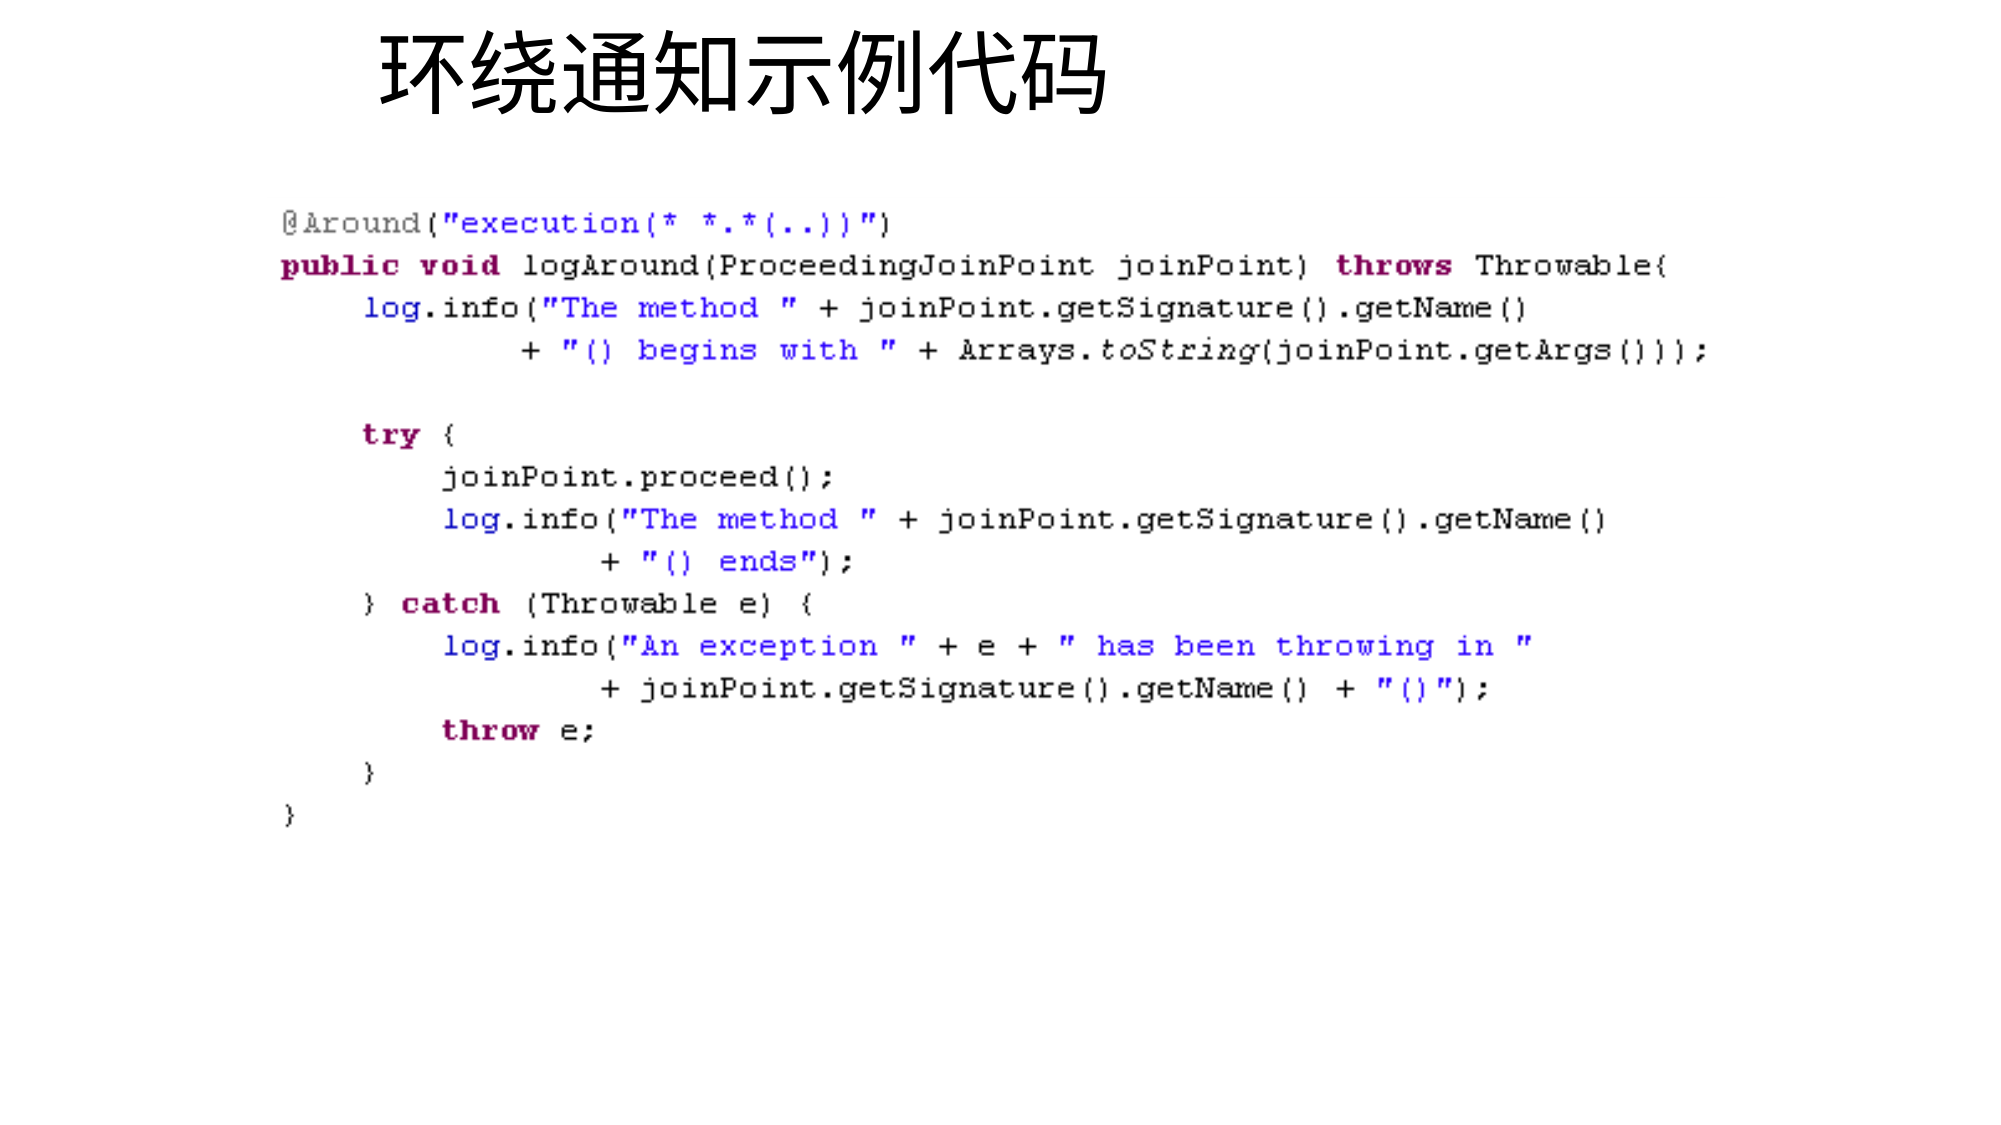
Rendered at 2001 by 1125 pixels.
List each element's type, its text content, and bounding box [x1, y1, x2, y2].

picture [267, 196, 1725, 835]
title 环绕通知示例代码 [362, 7, 1713, 148]
